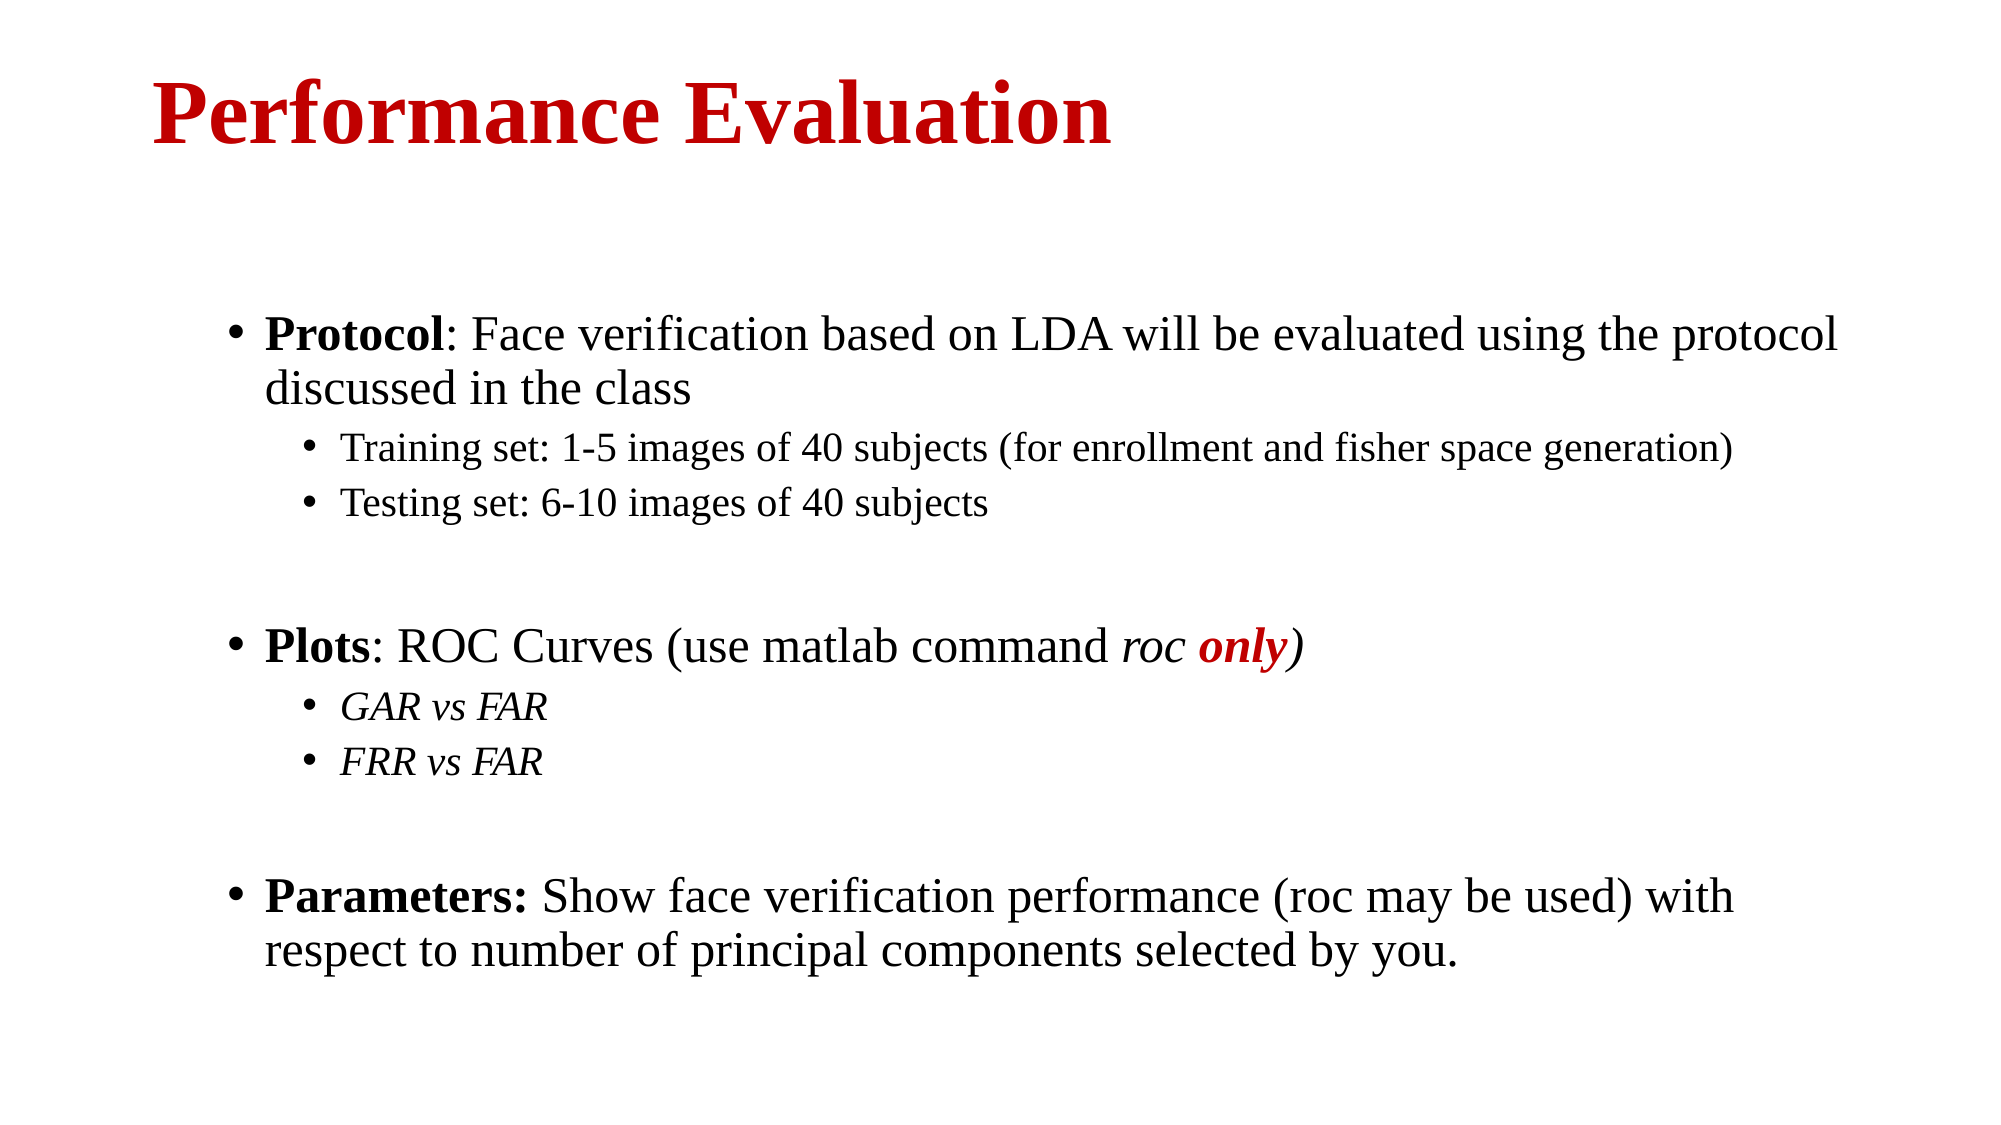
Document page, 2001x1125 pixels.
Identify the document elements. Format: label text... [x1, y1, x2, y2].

list Protocol: Face verification based on LDA will be evaluated using the protocol discussed in the class Training set: 1-5 images of 40 subjects (for enrollment and fisher space generation) Testing set: 6-10 images of 40 subjects Plots: ROC Curves (use matlab command roc only) GAR vs FAR FRR vs FAR Parameters: Show face verification performance (roc may be used) with respect to number of principal components selected by you. [137, 299, 1863, 1014]
title Performance Evaluation [137, 59, 1863, 278]
